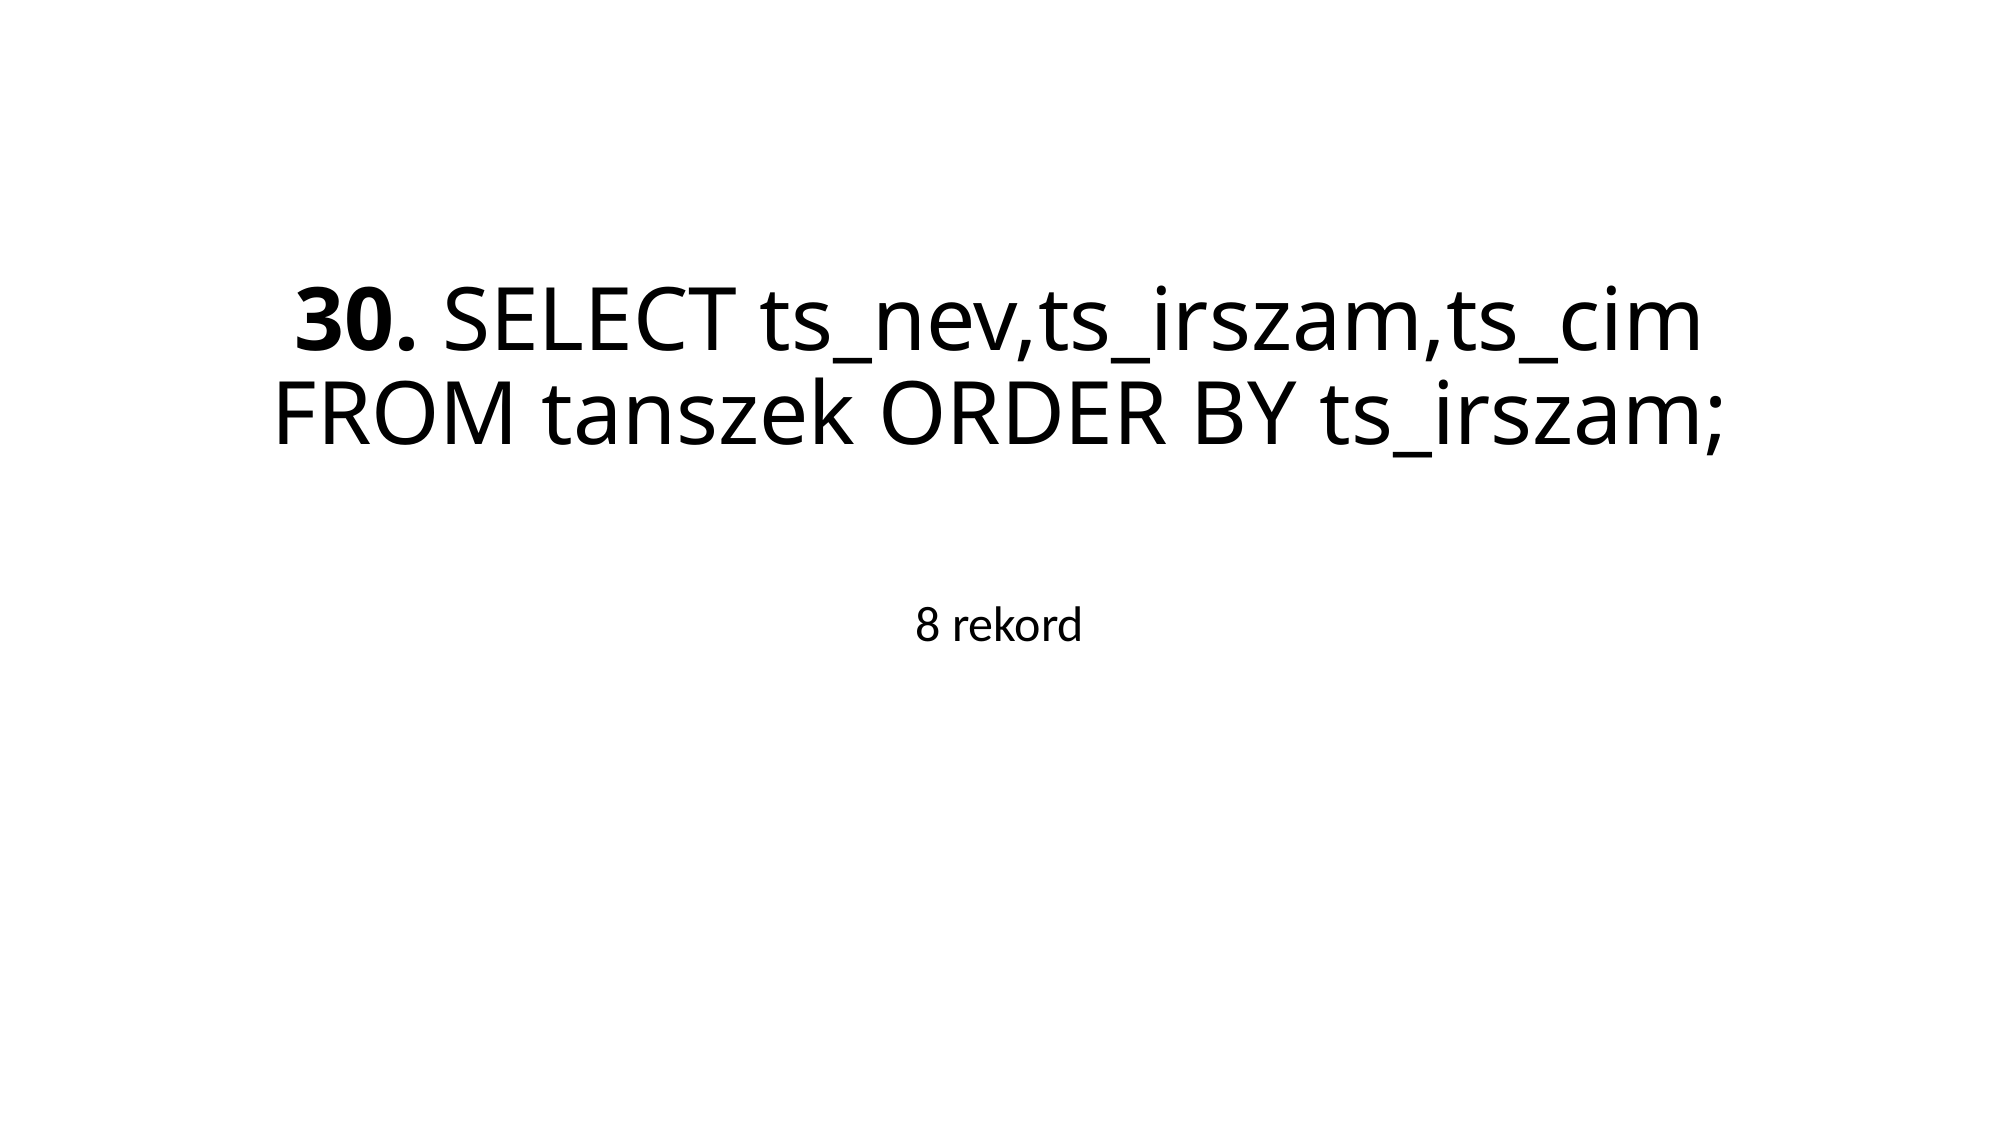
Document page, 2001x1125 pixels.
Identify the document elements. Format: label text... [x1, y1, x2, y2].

subtitle 8 rekord [249, 590, 1750, 863]
title 30. SELECT ts_nev,ts_irszam,ts_cim FROM tanszek ORDER BY ts_irszam; [249, 184, 1750, 576]
